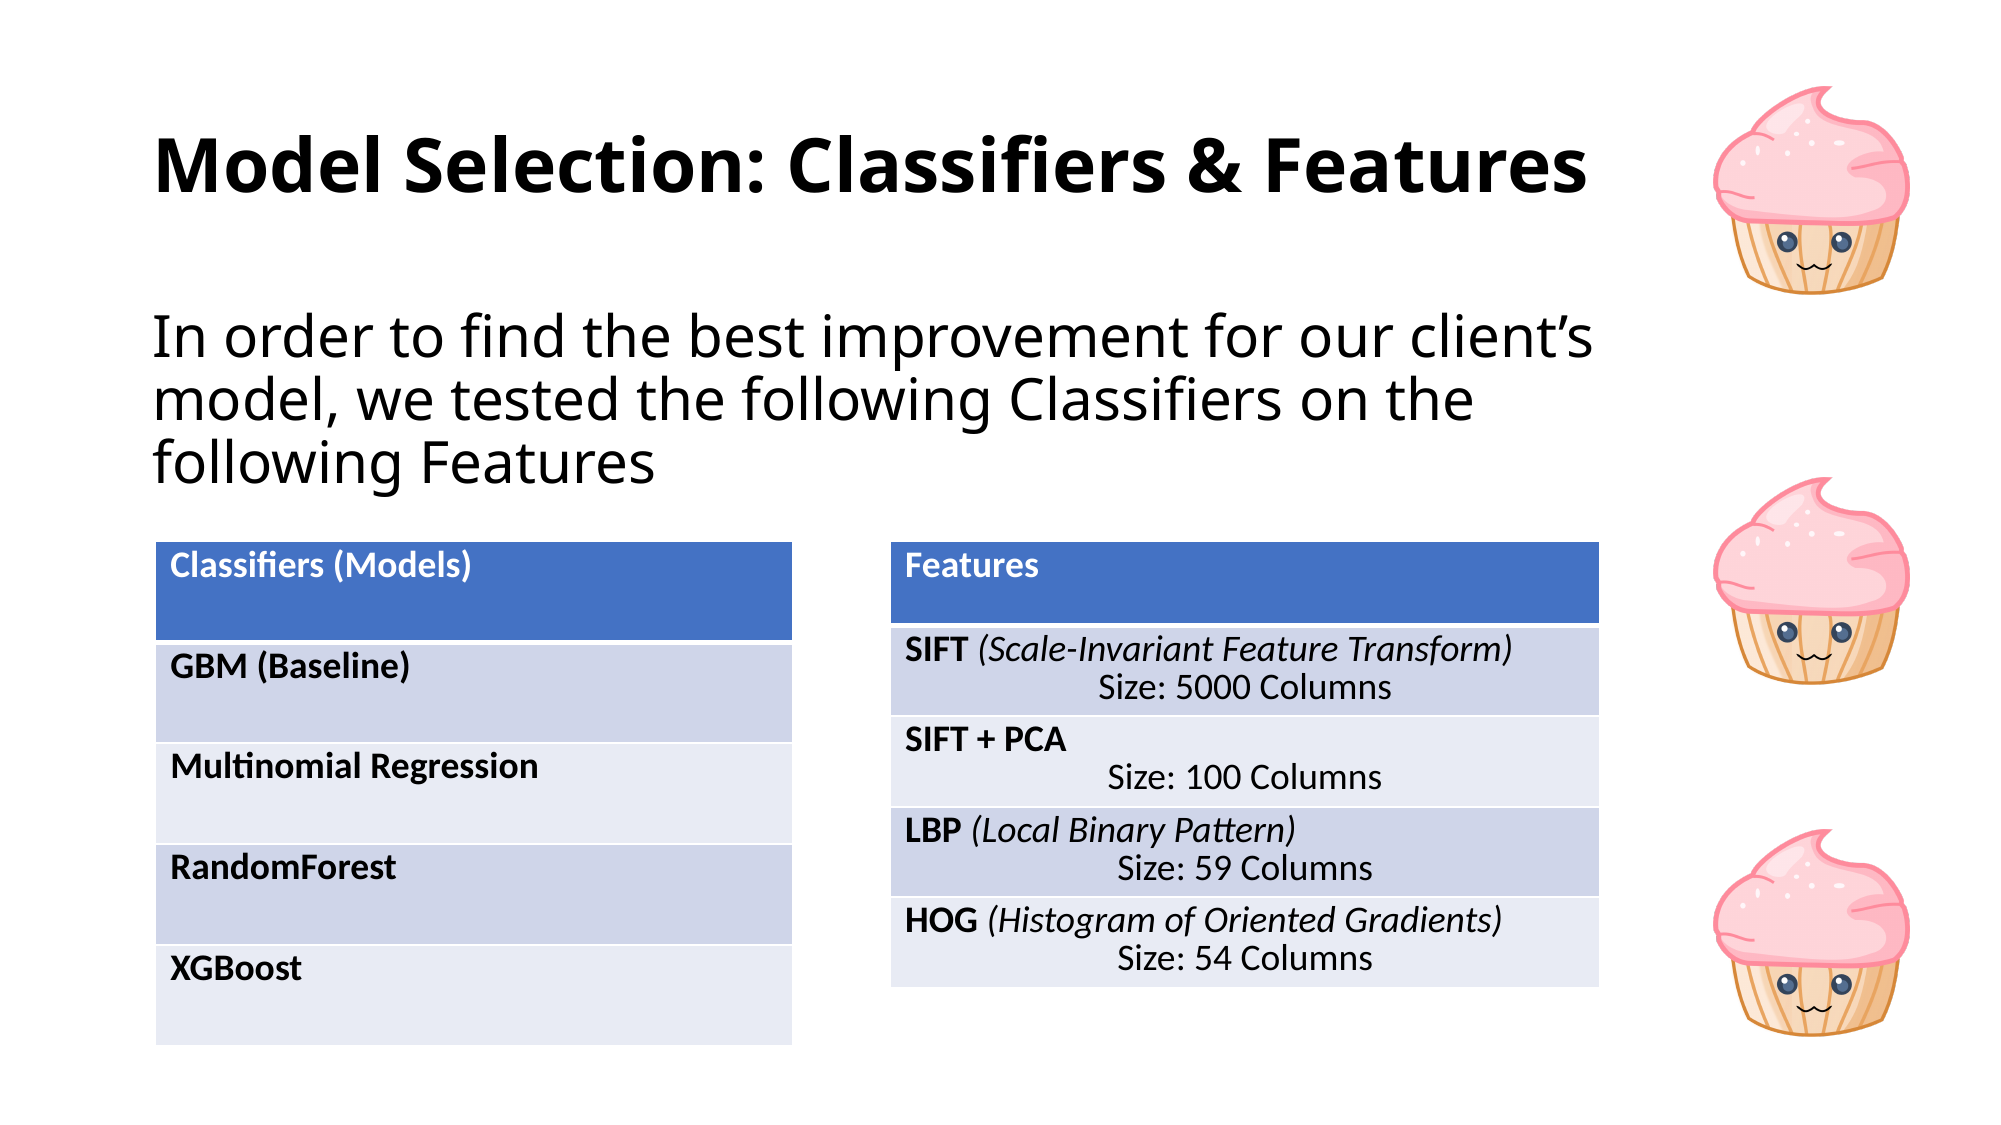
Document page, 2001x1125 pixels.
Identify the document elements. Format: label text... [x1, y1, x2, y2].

table_header Features [891, 542, 1599, 623]
table_cell XGBoost [156, 946, 792, 1045]
title Model Selection: Classifiers & Features [137, 59, 1863, 278]
table_cell LBP (Local Binary Pattern) Size: 59 Columns [891, 808, 1599, 896]
list In order to find the best improvement for our client’s model, we tested the following Classifiers on the following Features [137, 299, 1643, 1014]
picture [1713, 86, 1910, 300]
table_cell SIFT + PCA Size: 100 Columns [891, 717, 1599, 806]
table_cell Multinomial Regression [156, 744, 792, 843]
table_cell HOG (Histogram of Oriented Gradients) Size: 54 Columns [891, 898, 1599, 987]
table_cell SIFT (Scale-Invariant Feature Transform) Size: 5000 Columns [891, 628, 1599, 715]
table_header Classifiers (Models) [156, 542, 792, 640]
picture [1713, 829, 1910, 1042]
table_cell GBM (Baseline) [156, 645, 792, 742]
table_cell RandomForest [156, 845, 792, 944]
picture [1713, 477, 1910, 690]
